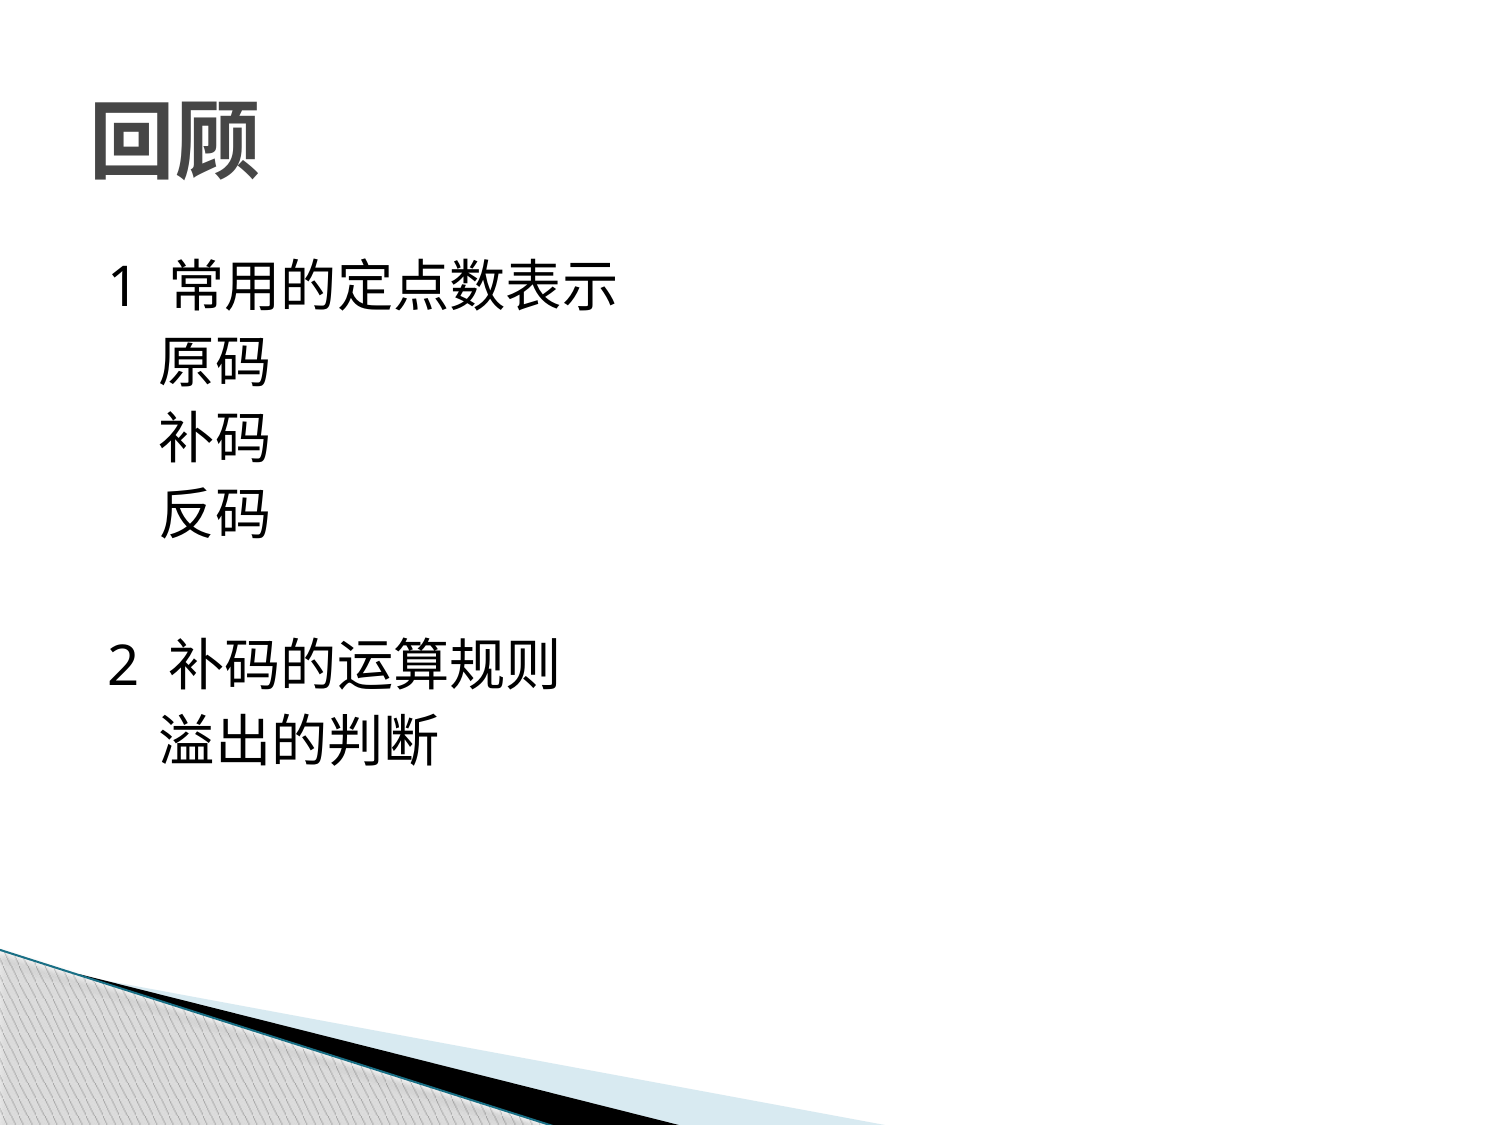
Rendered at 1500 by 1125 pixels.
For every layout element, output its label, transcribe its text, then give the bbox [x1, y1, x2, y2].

list 1 常用的定点数表示 原码 补码 反码 2 补码的运算规则 溢出的判断 [75, 243, 1425, 986]
title 回顾 [75, 45, 1425, 233]
